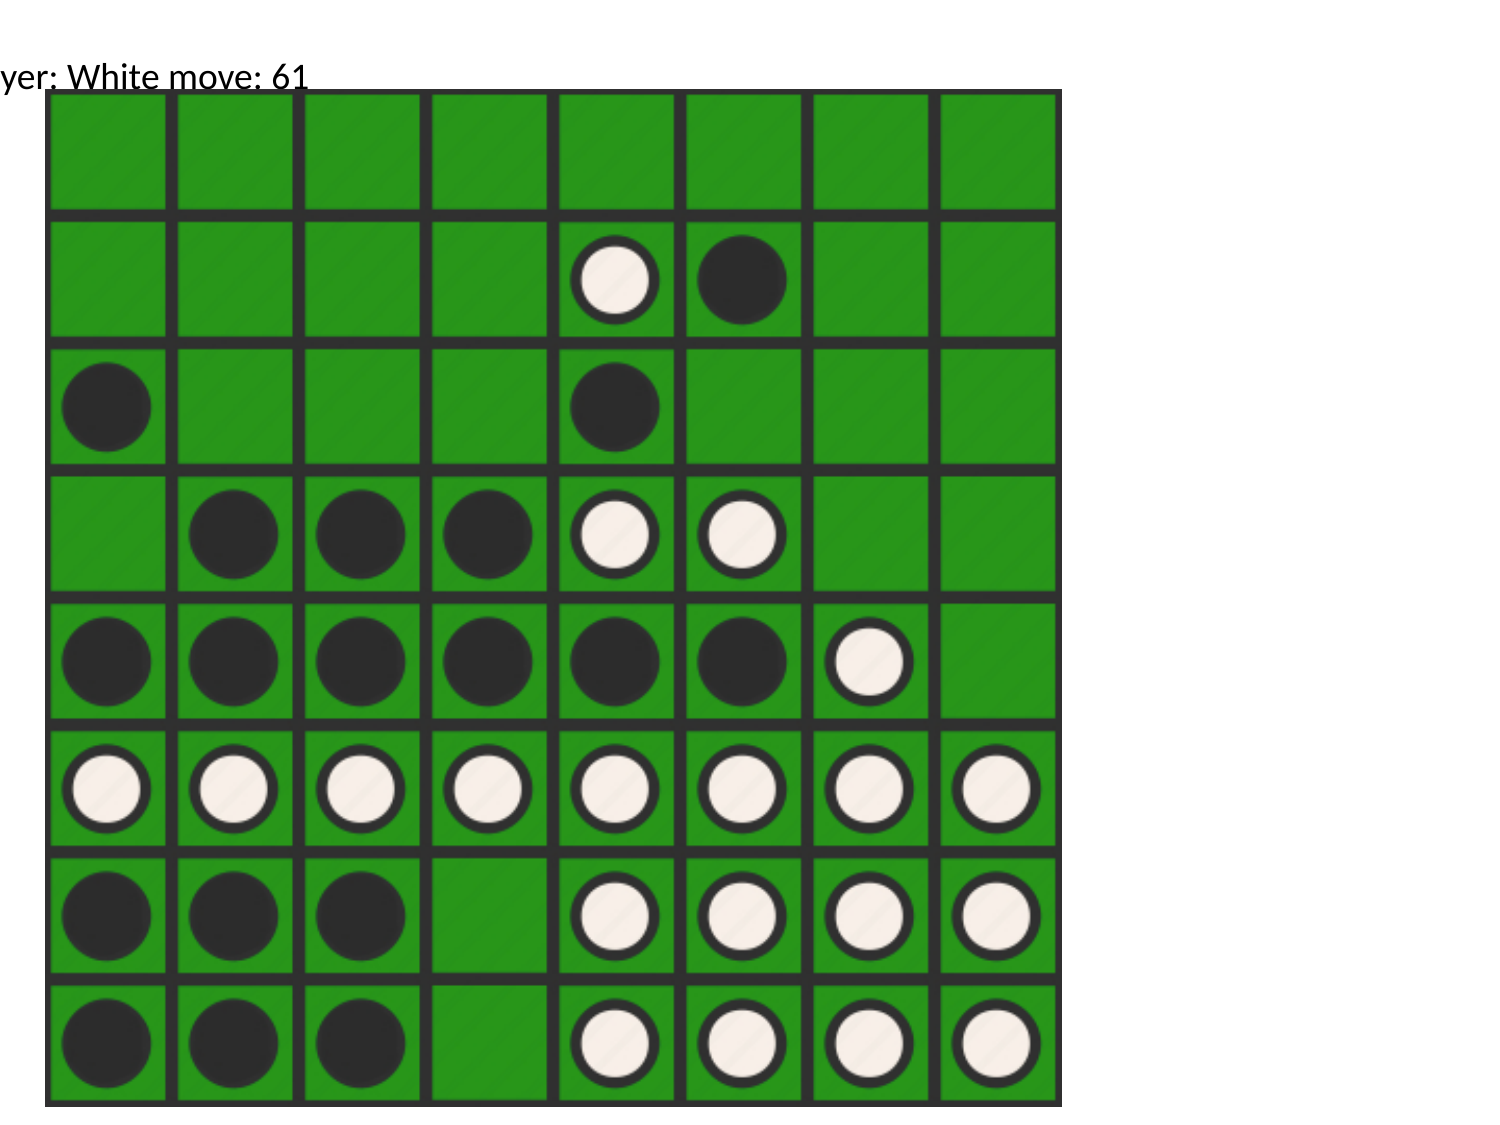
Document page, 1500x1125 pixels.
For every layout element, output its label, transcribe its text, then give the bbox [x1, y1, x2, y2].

text_box turn: 34 player: White move: 61 [0, 44, 325, 105]
picture [44, 89, 1062, 1107]
